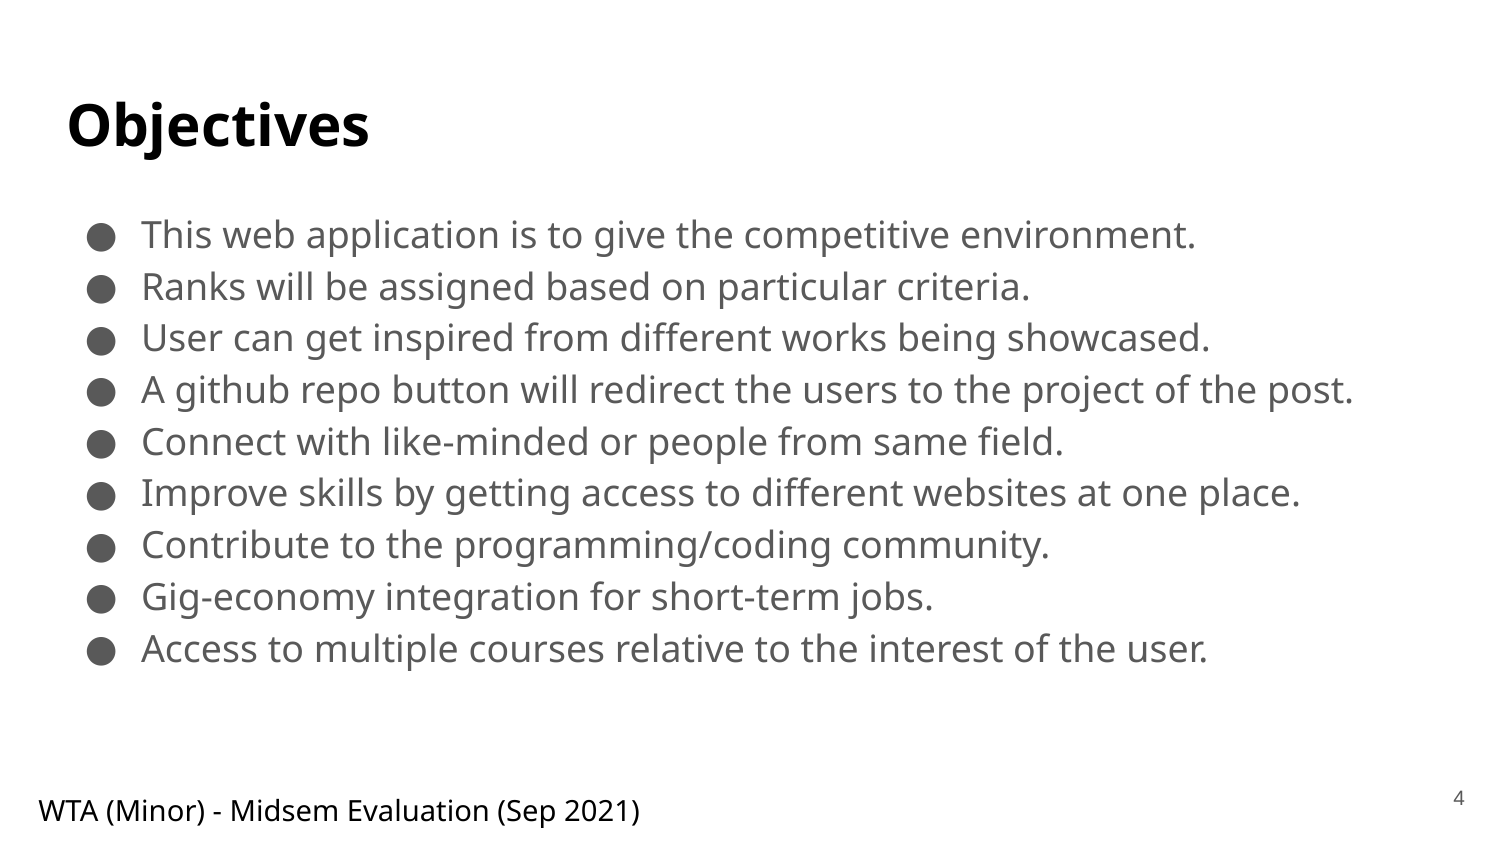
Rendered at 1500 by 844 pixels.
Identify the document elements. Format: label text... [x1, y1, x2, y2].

list This web application is to give the competitive environment. Ranks will be assigned based on particular criteria. User can get inspired from different works being showcased. A github repo button will redirect the users to the project of the post. Connect with like-minded or people from same field. Improve skills by getting access to different websites at one place. Contribute to the programming/coding community. Gig-economy integration for short-term jobs. Access to multiple courses relative to the interest of the user. [51, 189, 1449, 750]
title Objectives [51, 72, 1449, 167]
slide_number ‹#› [1389, 764, 1480, 830]
